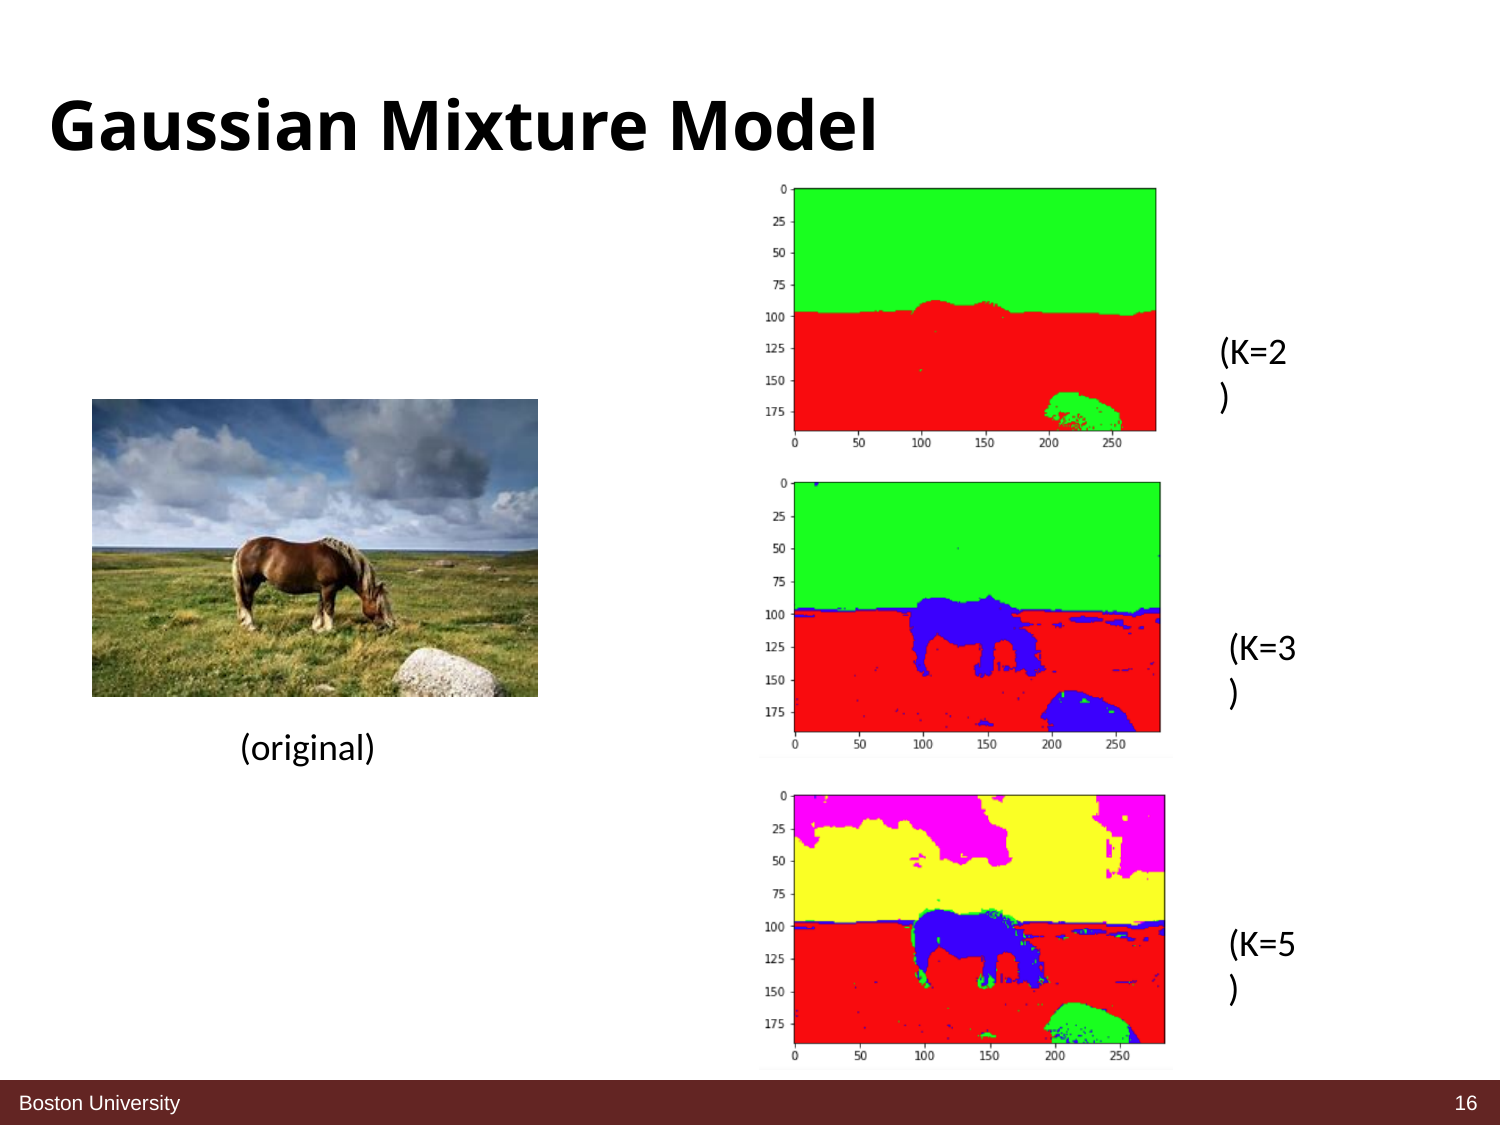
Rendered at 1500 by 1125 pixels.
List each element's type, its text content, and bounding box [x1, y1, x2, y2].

text_box (K=2) [1204, 319, 1307, 425]
title Gaussian Mixture Model [33, 19, 1328, 238]
picture [759, 783, 1173, 1070]
picture [755, 176, 1177, 455]
picture [759, 472, 1173, 759]
text_box (K=3) [1213, 615, 1317, 721]
picture [92, 399, 538, 697]
text_box (K=5) [1213, 911, 1317, 1017]
text_box (original) [224, 715, 406, 776]
